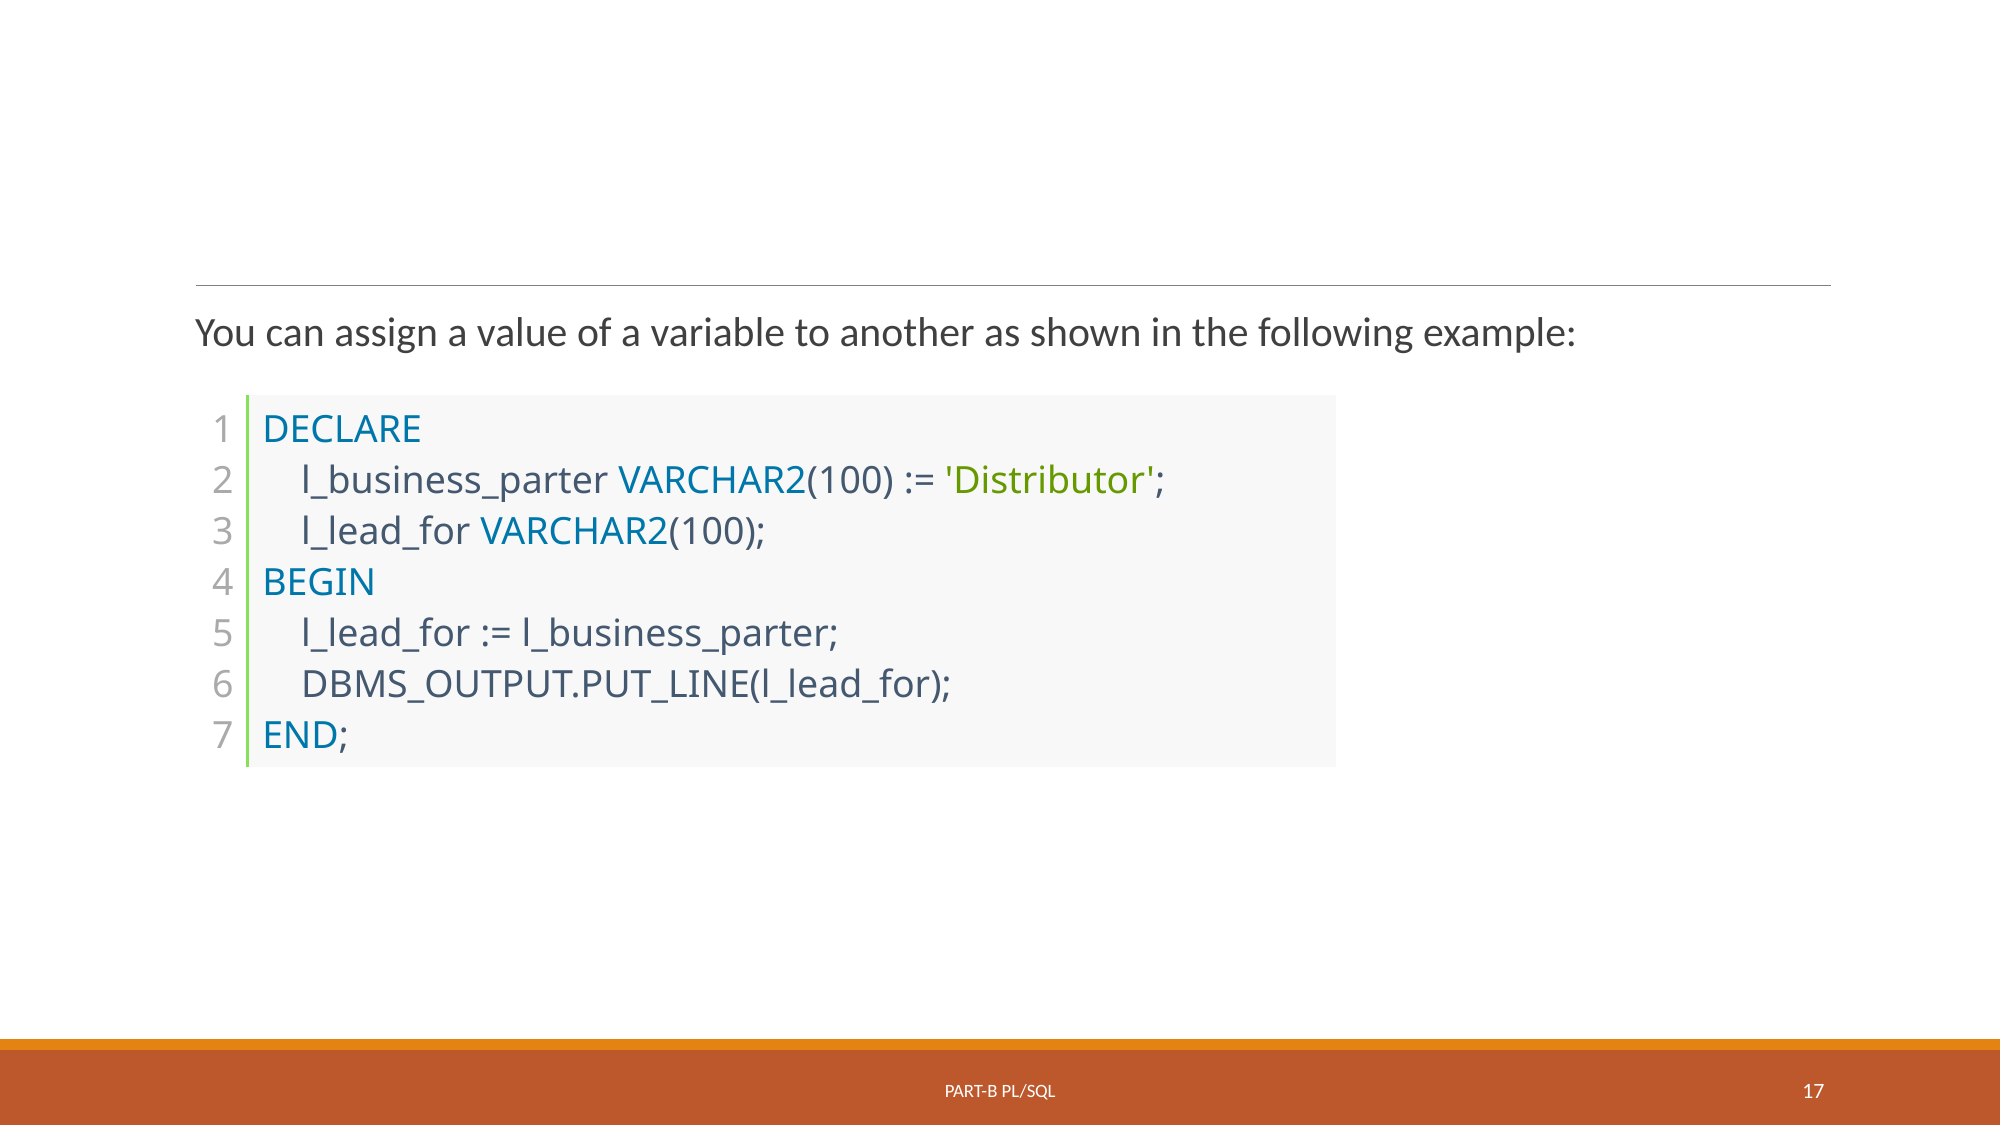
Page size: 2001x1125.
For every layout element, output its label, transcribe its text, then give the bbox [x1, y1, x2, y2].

footer Part-B PL/SQL [604, 1059, 1396, 1120]
table_header 1 2 3 4 5 6 7 [197, 395, 246, 767]
table_header DECLARE l_business_parter VARCHAR2(100) := 'Distributor'; l_lead_for VARCHAR2(100); BEGIN l_lead_for := l_business_parter; DBMS_OUTPUT.PUT_LINE(l_lead_for); END; [249, 395, 1336, 767]
slide_number 17 [1624, 1059, 1840, 1120]
list You can assign a value of a variable to another as shown in the following example: [180, 302, 1830, 963]
